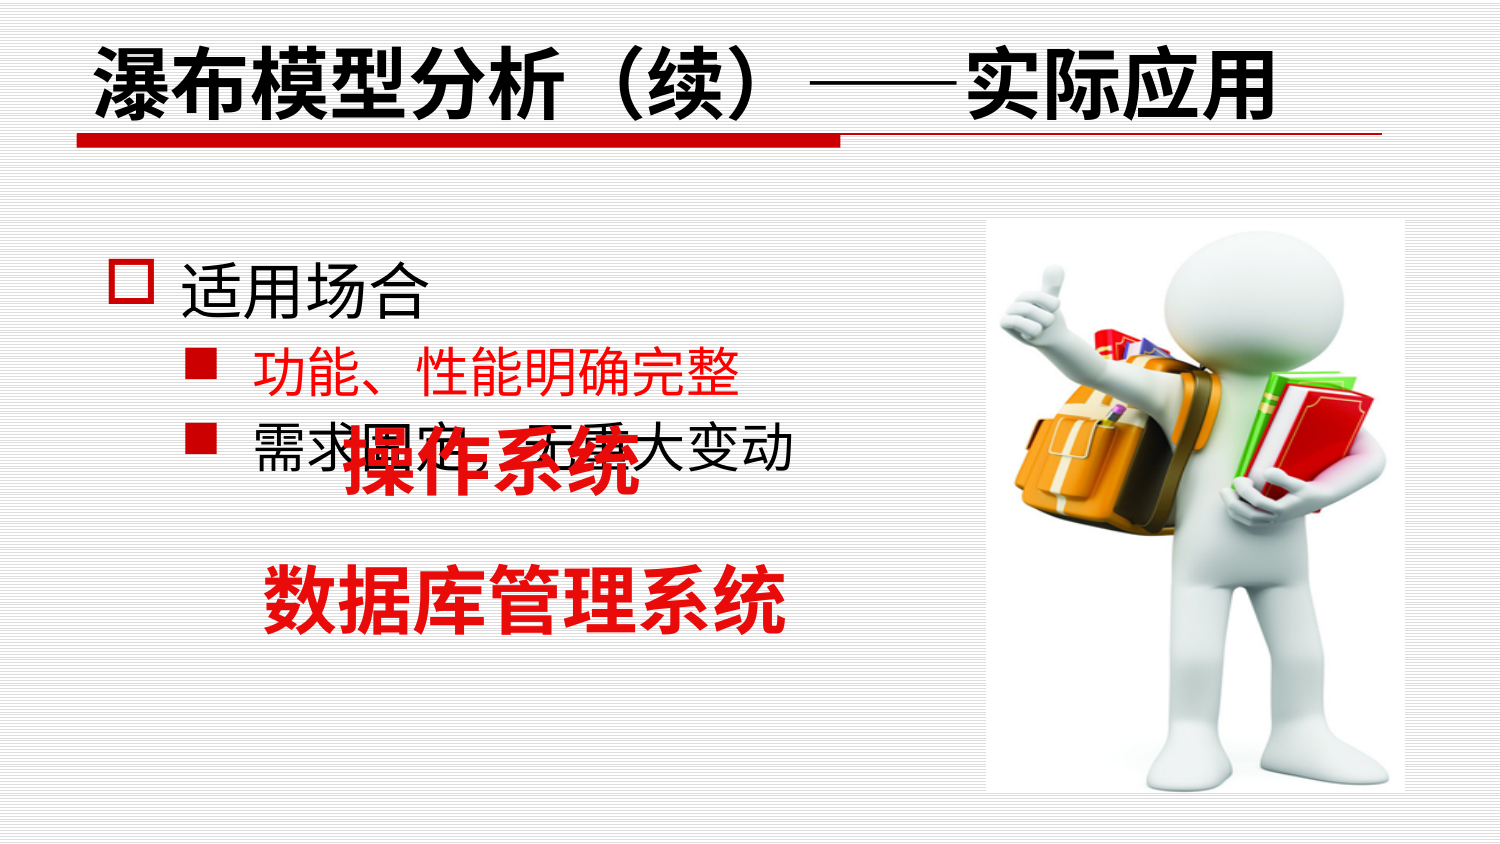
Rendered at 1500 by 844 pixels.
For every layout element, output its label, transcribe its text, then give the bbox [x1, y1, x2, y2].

picture [985, 217, 1406, 793]
text_box 数据库管理系统 [247, 545, 803, 651]
list 适用场合 功能、性能明确完整 需求固定，无重大变动 [88, 244, 980, 770]
title 瀑布模型分析（续）——实际应用 [76, 0, 1390, 138]
text_box 操作系统 [326, 406, 657, 512]
